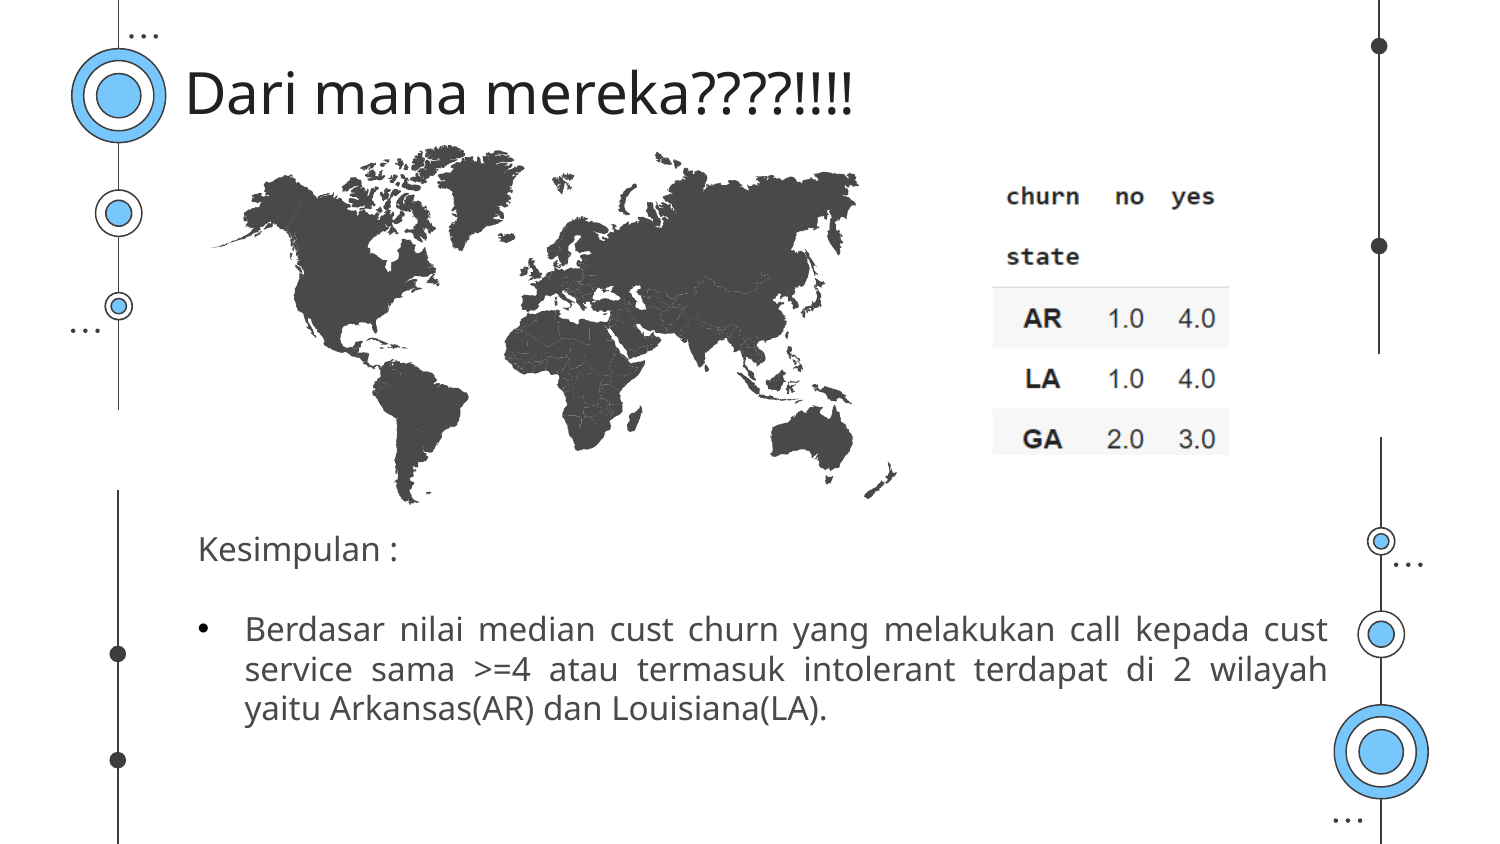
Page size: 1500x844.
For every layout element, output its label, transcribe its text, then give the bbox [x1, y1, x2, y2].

picture [970, 165, 1264, 455]
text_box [209, 144, 898, 506]
title Dari mana mereka????!!!! [169, 41, 1071, 136]
text_box Kesimpulan : Berdasar nilai median cust churn yang melakukan call kepada cust service sama >=4 atau termasuk intolerant terdapat di 2 wilayah yaitu Arkansas(AR) dan Louisiana(LA). [182, 512, 1346, 822]
